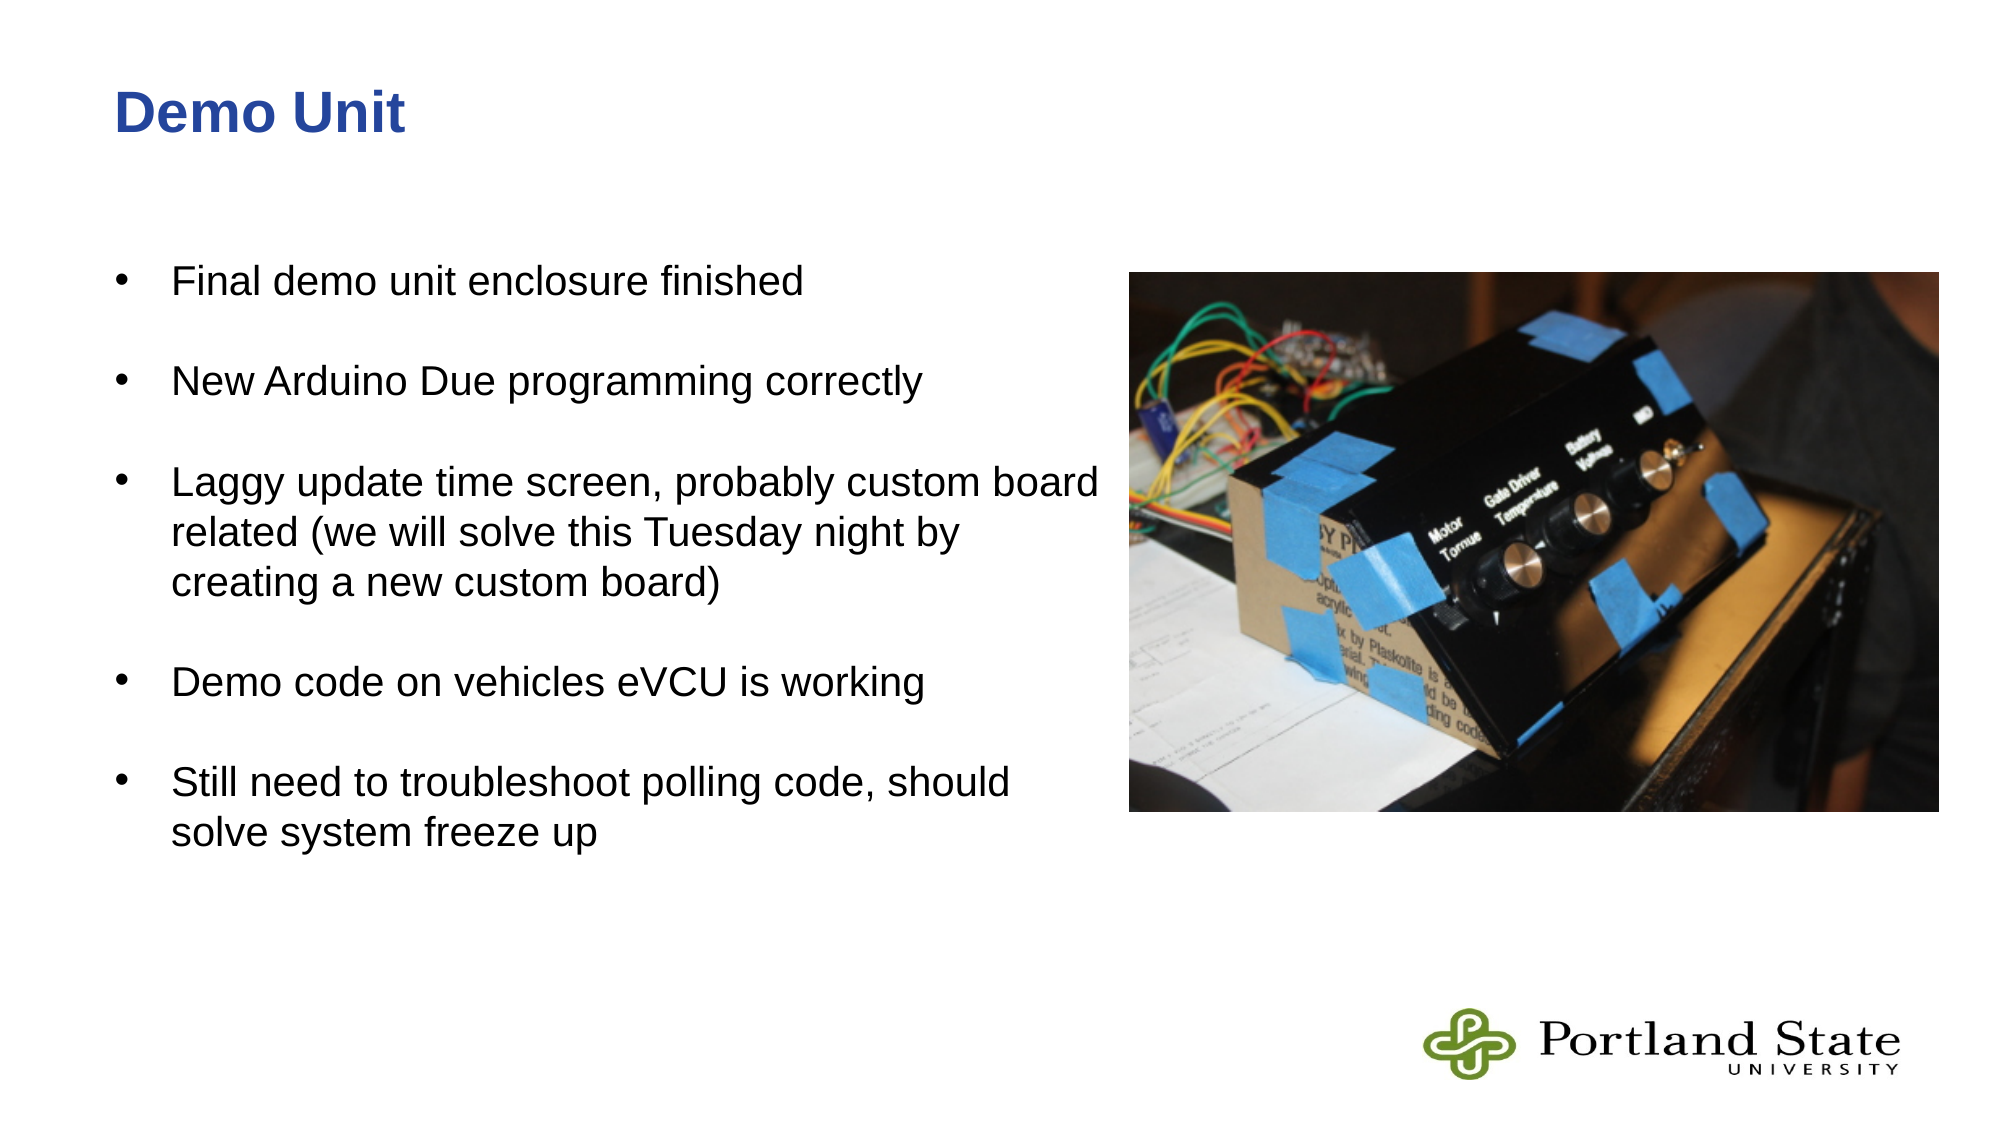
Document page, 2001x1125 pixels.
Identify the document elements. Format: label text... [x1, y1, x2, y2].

picture [1129, 272, 1939, 812]
picture [1422, 1008, 1901, 1080]
text_box Demo Unit [99, 15, 1900, 203]
text_box Final demo unit enclosure finished New Arduino Due programming correctly Laggy update time screen, probably custom board related (we will solve this Tuesday night by creating a new custom board) Demo code on vehicles eVCU is working Still need to troubleshoot polling code, should solve system freeze up [99, 246, 1130, 812]
